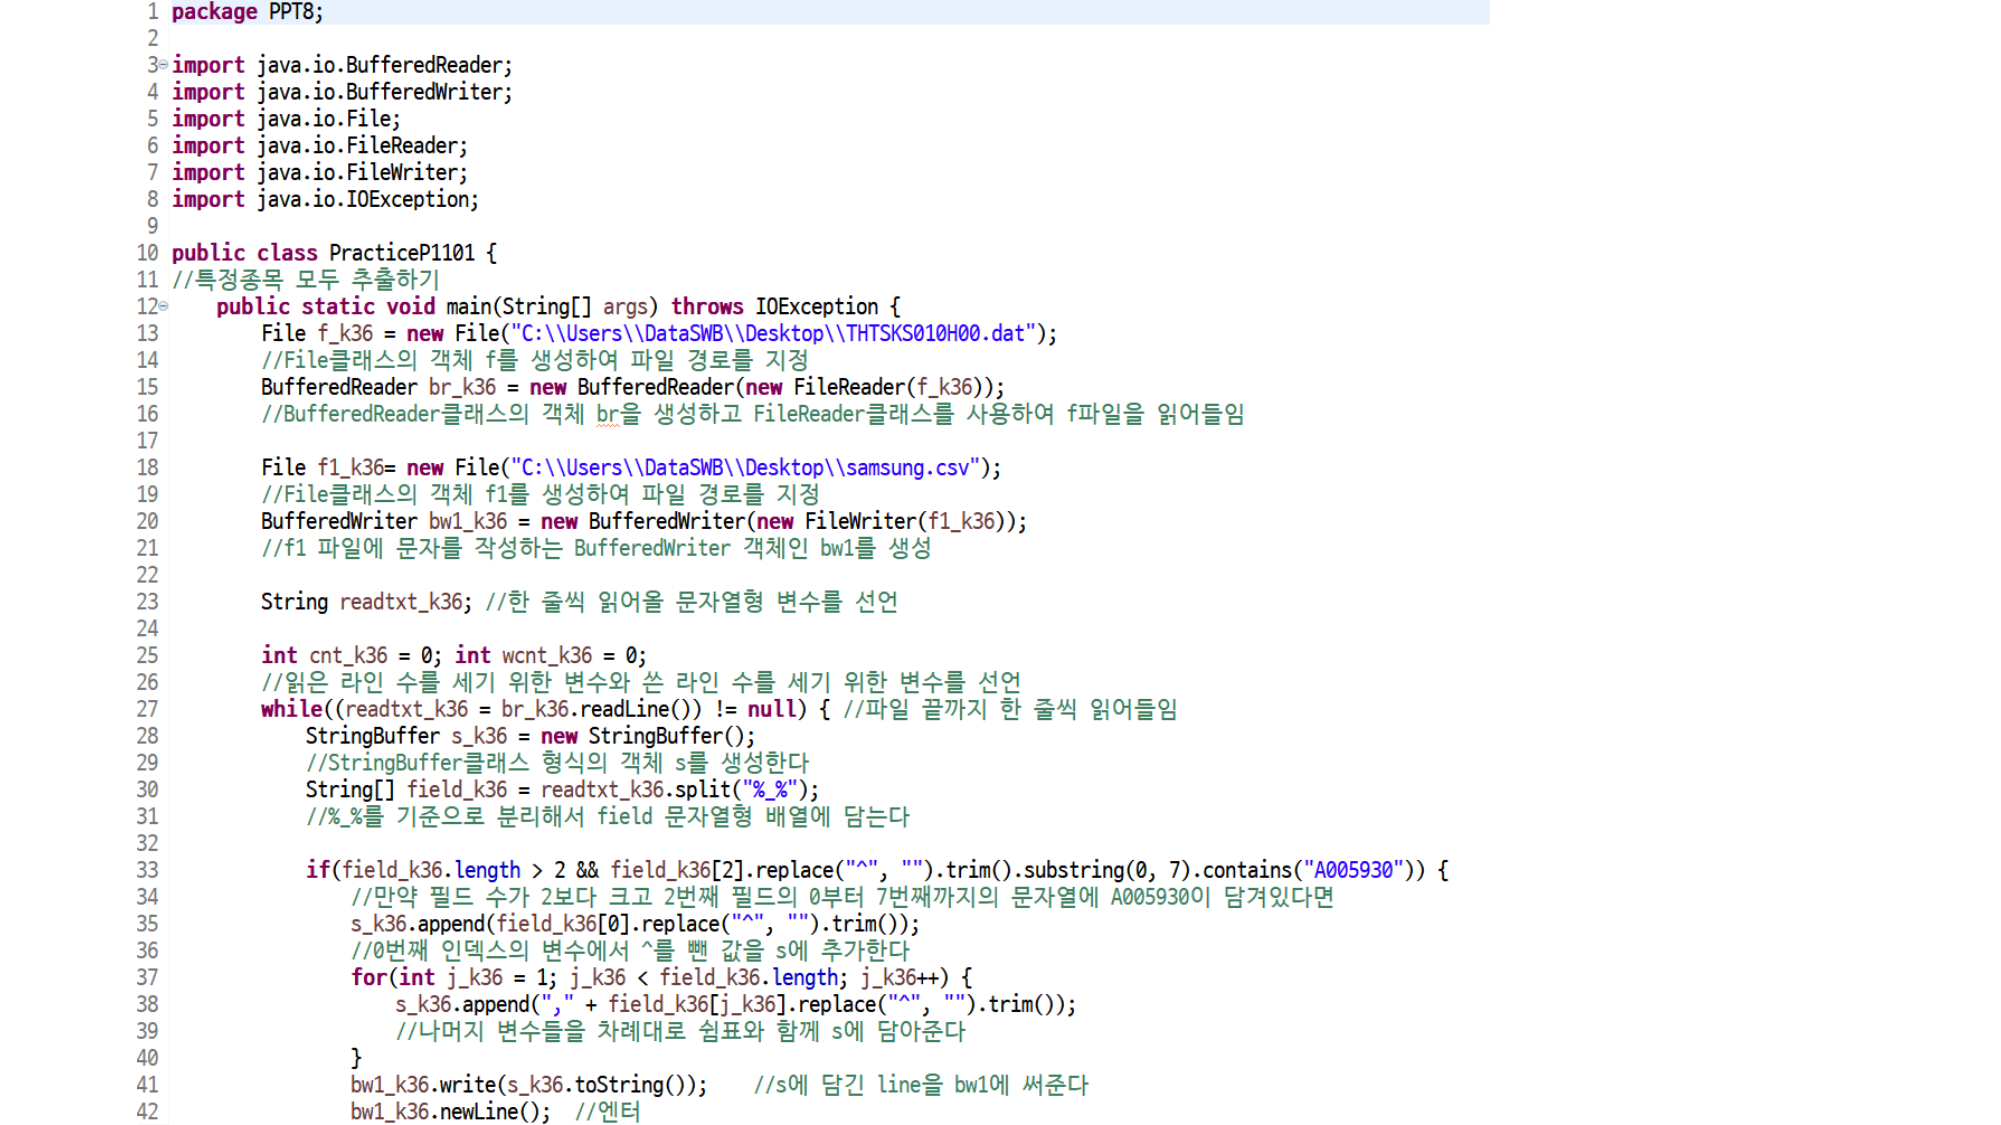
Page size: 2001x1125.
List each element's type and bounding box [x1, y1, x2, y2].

picture [137, 0, 1490, 1125]
